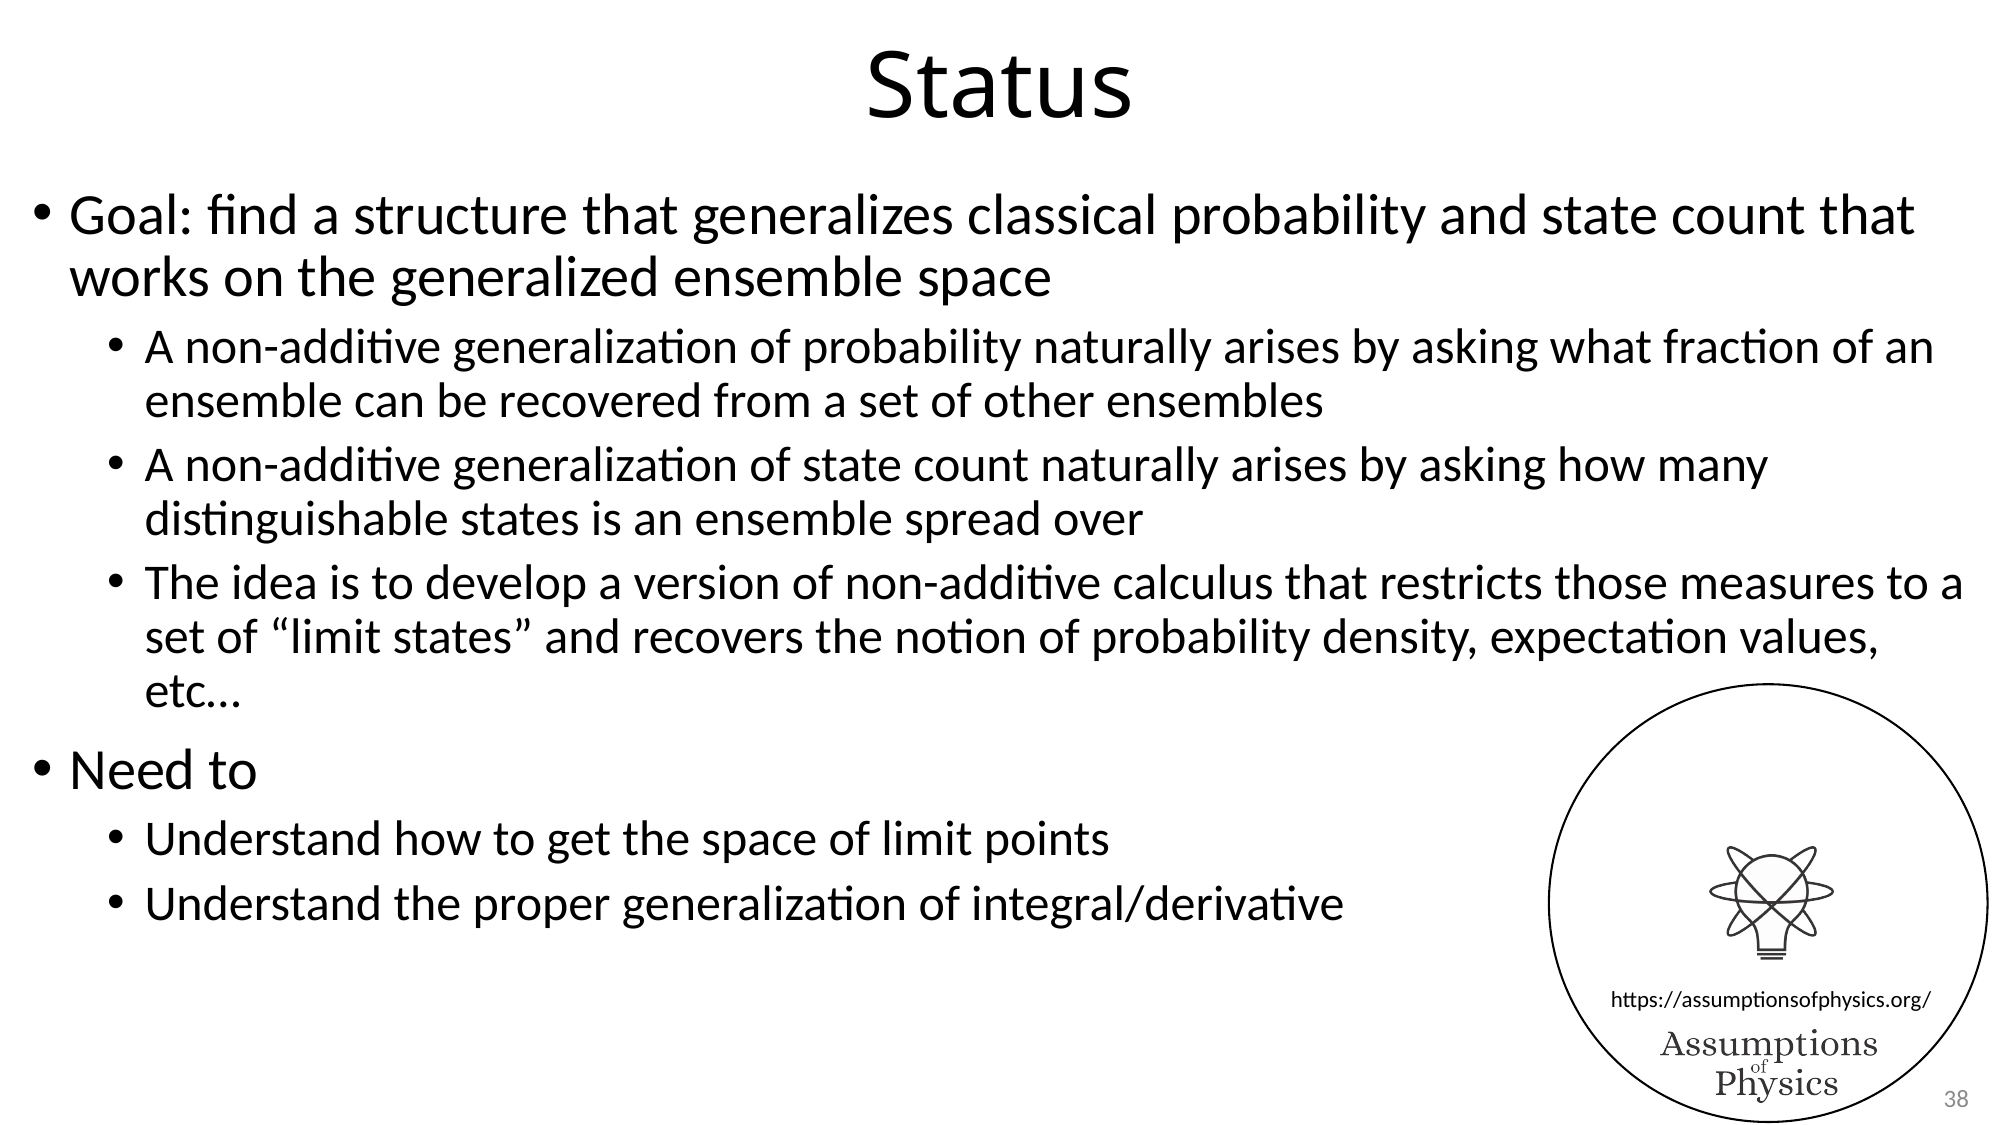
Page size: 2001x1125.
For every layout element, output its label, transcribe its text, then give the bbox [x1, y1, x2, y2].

list Goal: find a structure that generalizes classical probability and state count that works on the generalized ensemble space A non-additive generalization of probability naturally arises by asking what fraction of an ensemble can be recovered from a set of other ensembles A non-additive generalization of state count naturally arises by asking how many distinguishable states is an ensemble spread over The idea is to develop a version of non-additive calculus that restricts those measures to a set of “limit states” and recovers the notion of probability density, expectation values, etc… Need to Understand how to get the space of limit points Understand the proper generalization of integral/derivative [17, 176, 1983, 1060]
picture [1660, 1060, 1877, 1103]
slide_number 38 [1893, 1078, 1985, 1116]
title Status [17, 13, 1983, 162]
